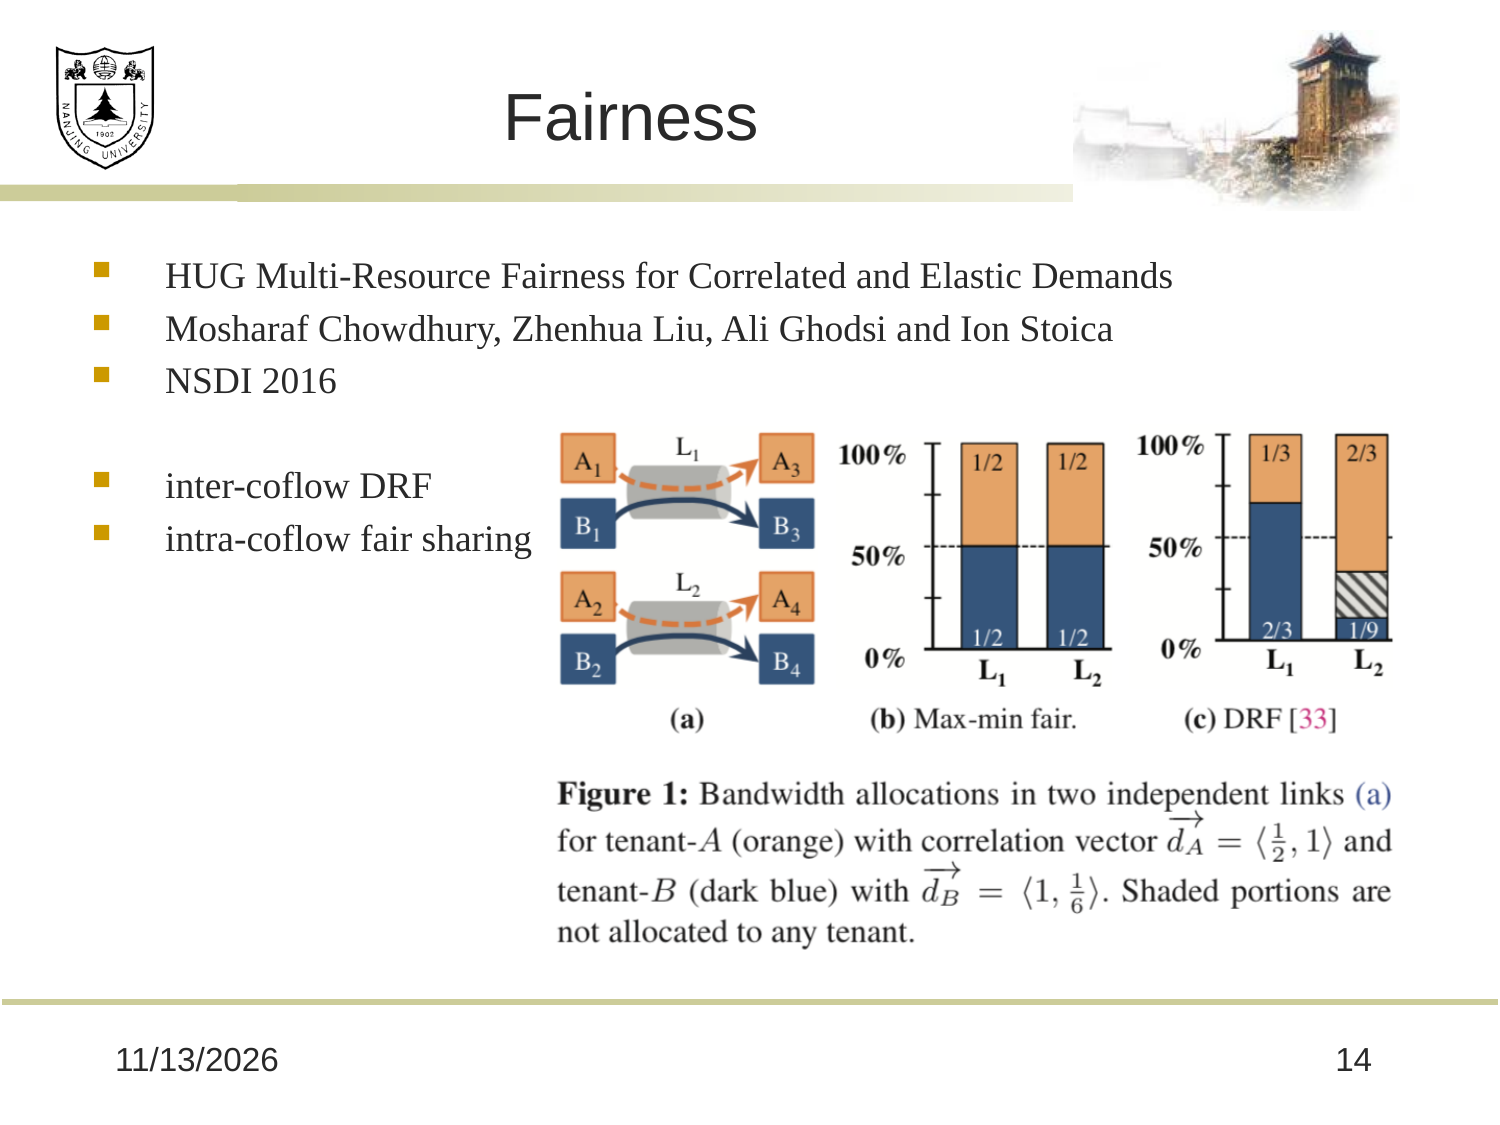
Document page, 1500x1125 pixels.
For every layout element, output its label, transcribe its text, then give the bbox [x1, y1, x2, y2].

picture [2, 999, 1498, 1005]
picture [540, 405, 1416, 961]
picture [1073, 30, 1400, 211]
title Fairness [171, 66, 1093, 161]
slide_number 14 [1234, 1030, 1388, 1106]
list HUG Multi-Resource Fairness for Correlated and Elastic Demands Mosharaf Chowdhury, Zhenhua Liu, Ali Ghodsi and Ion Stoica NSDI 2016 inter-coflow DRF intra-coflow fair sharing [76, 243, 1413, 965]
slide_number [100, 1030, 313, 1106]
picture [50, 42, 160, 173]
